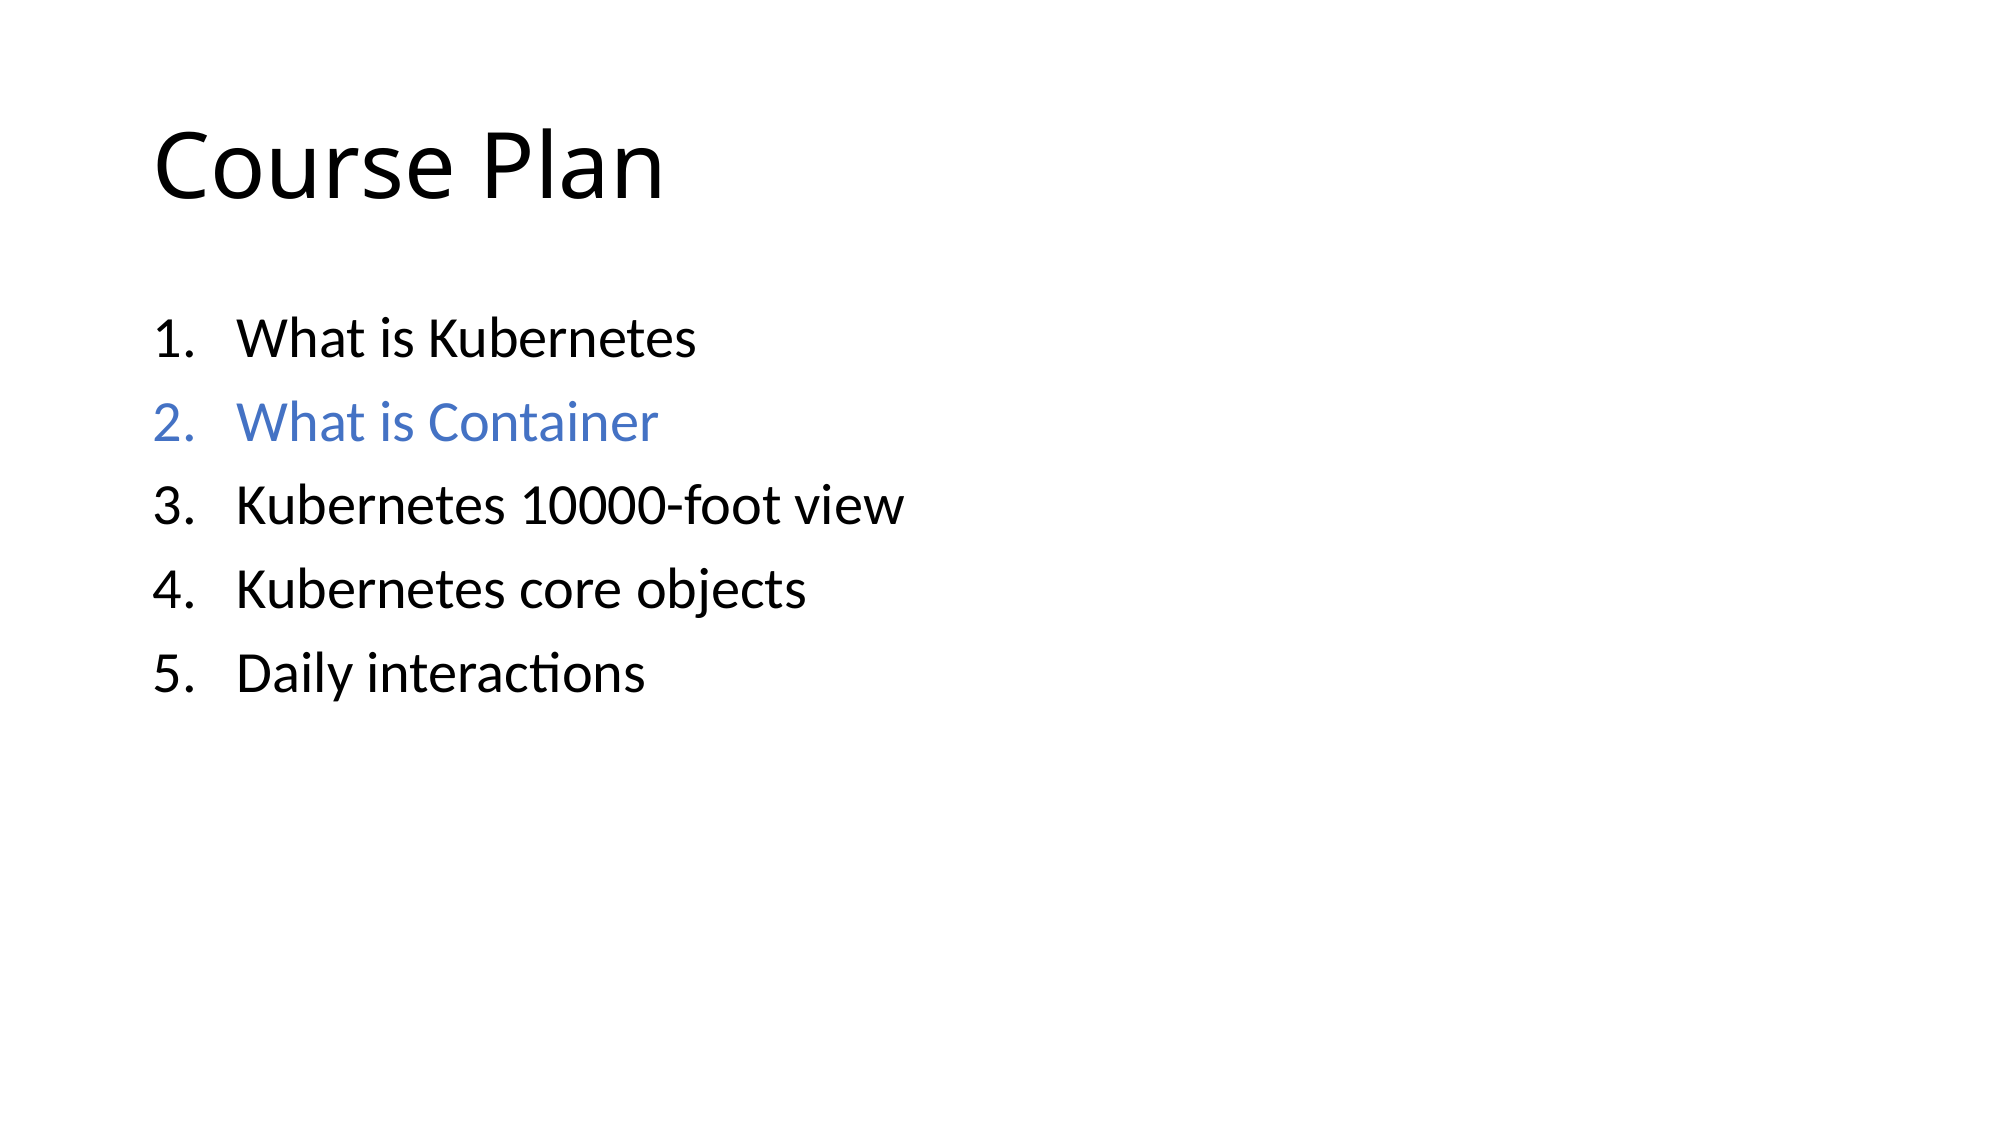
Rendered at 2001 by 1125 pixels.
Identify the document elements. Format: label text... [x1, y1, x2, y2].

list What is Kubernetes What is Container Kubernetes 10000-foot view Kubernetes core objects Daily interactions [137, 299, 1863, 1014]
title Course Plan [137, 59, 1863, 278]
